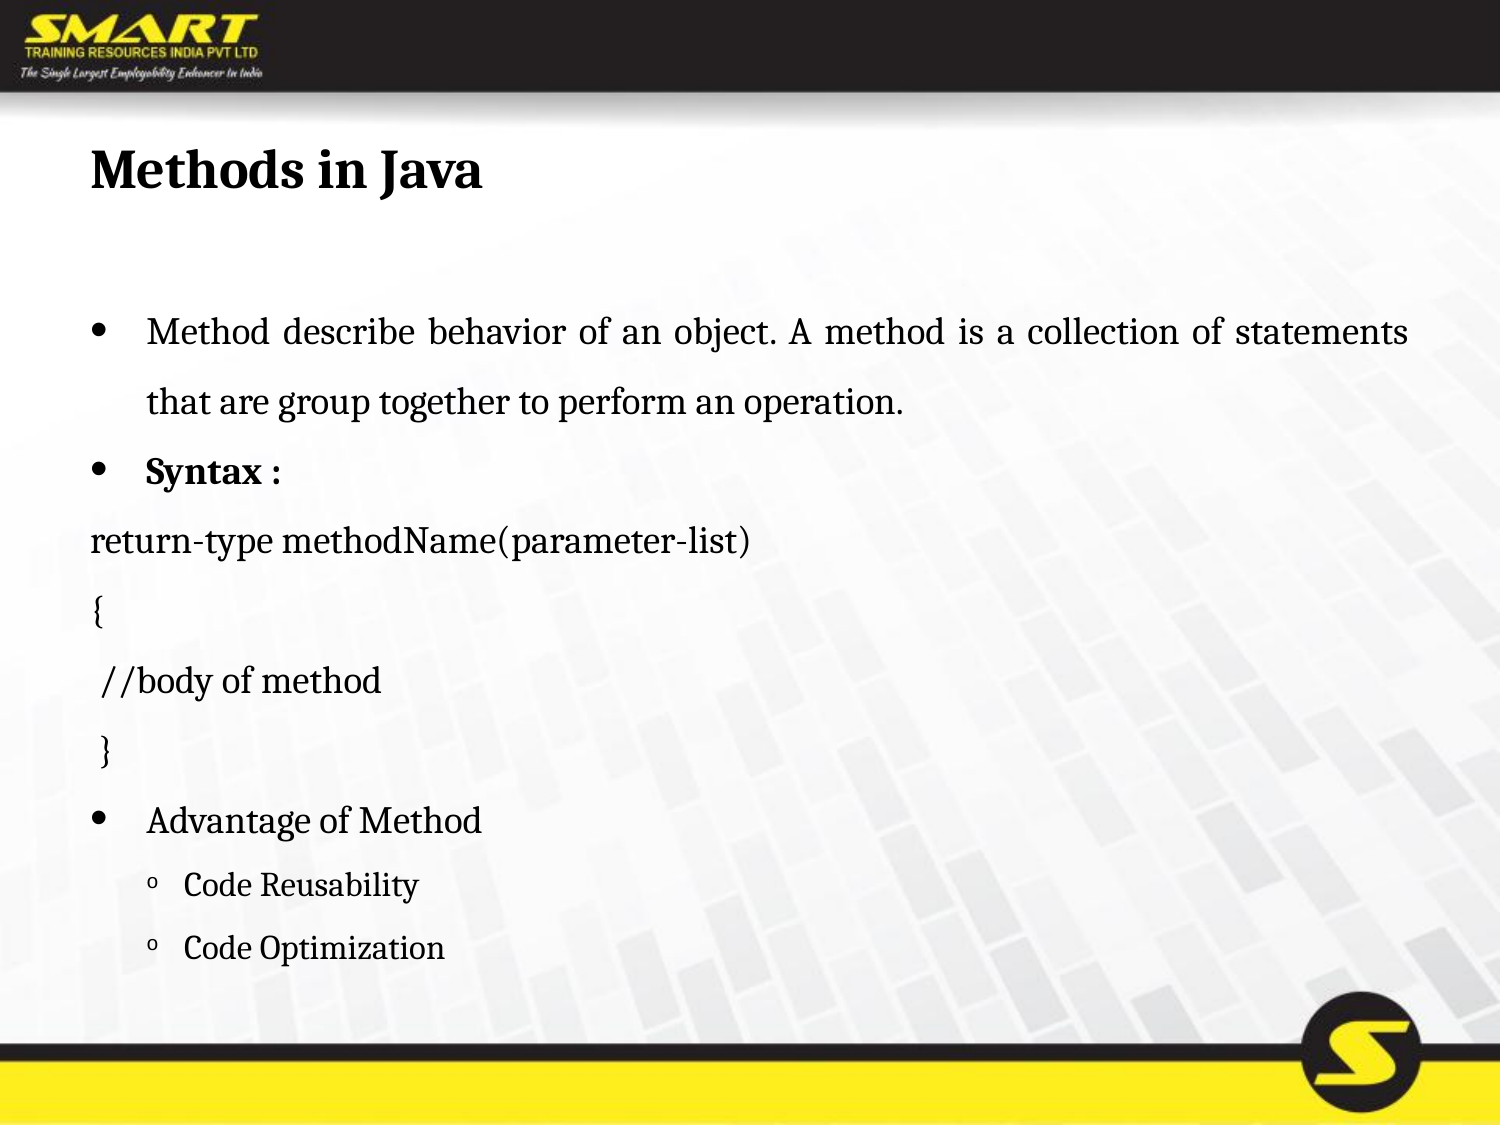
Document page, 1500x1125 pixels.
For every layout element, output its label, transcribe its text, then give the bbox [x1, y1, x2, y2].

title Methods in Java [75, 125, 1425, 275]
picture [0, 0, 1500, 1125]
list Method describe behavior of an object. A method is a collection of statements that are group together to perform an operation. Syntax : return-type methodName(parameter-list) { //body of method } Advantage of Method Code Reusability Code Optimization [75, 275, 1425, 980]
